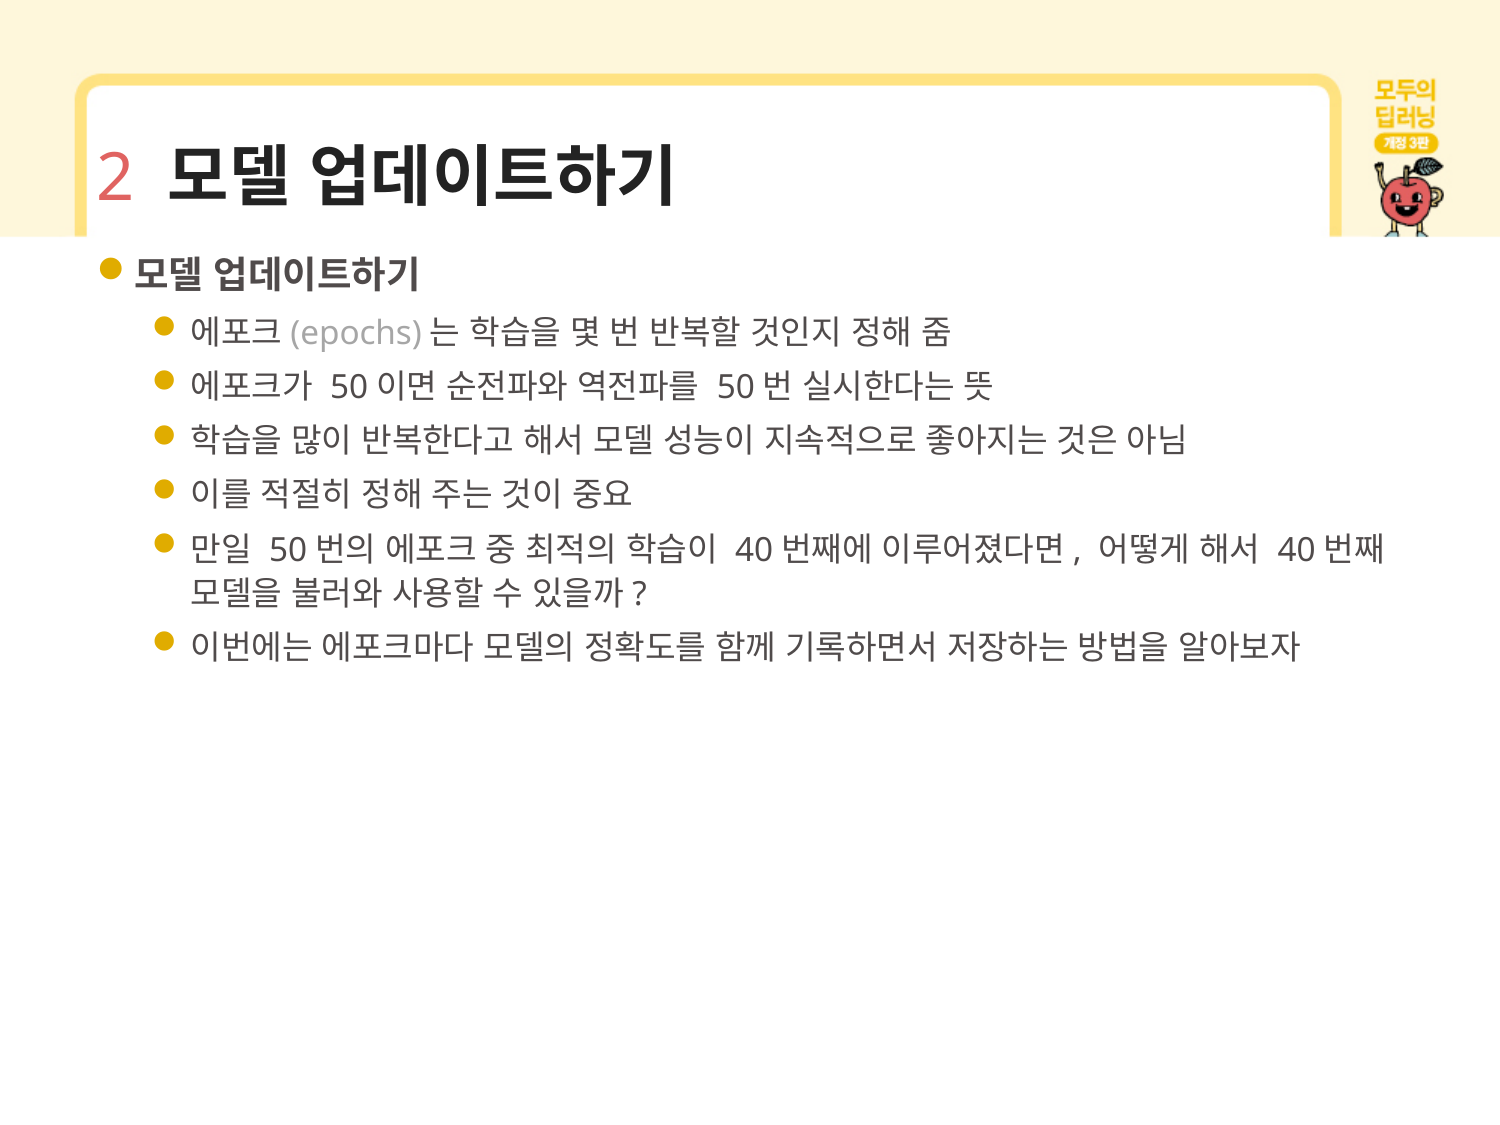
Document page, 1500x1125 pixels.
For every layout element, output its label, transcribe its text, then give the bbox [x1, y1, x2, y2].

title 2 모델 업데이트하기 [81, 90, 1412, 222]
picture [0, 0, 1500, 1125]
list 모델 업데이트하기 에포크(epochs)는 학습을 몇 번 반복할 것인지 정해 줌 에포크가 50이면 순전파와 역전파를 50번 실시한다는 뜻 학습을 많이 반복한다고 해서 모델 성능이 지속적으로 좋아지는 것은 아님 이를 적절히 정해 주는 것이 중요 만일 50번의 에포크 중 최적의 학습이 40번째에 이루어졌다면, 어떻게 해서 40번째 모델을 불러와 사용할 수 있을까? 이번에는 에포크마다 모델의 정확도를 함께 기록하면서 저장하는 방법을 알아보자 [81, 239, 1412, 1054]
